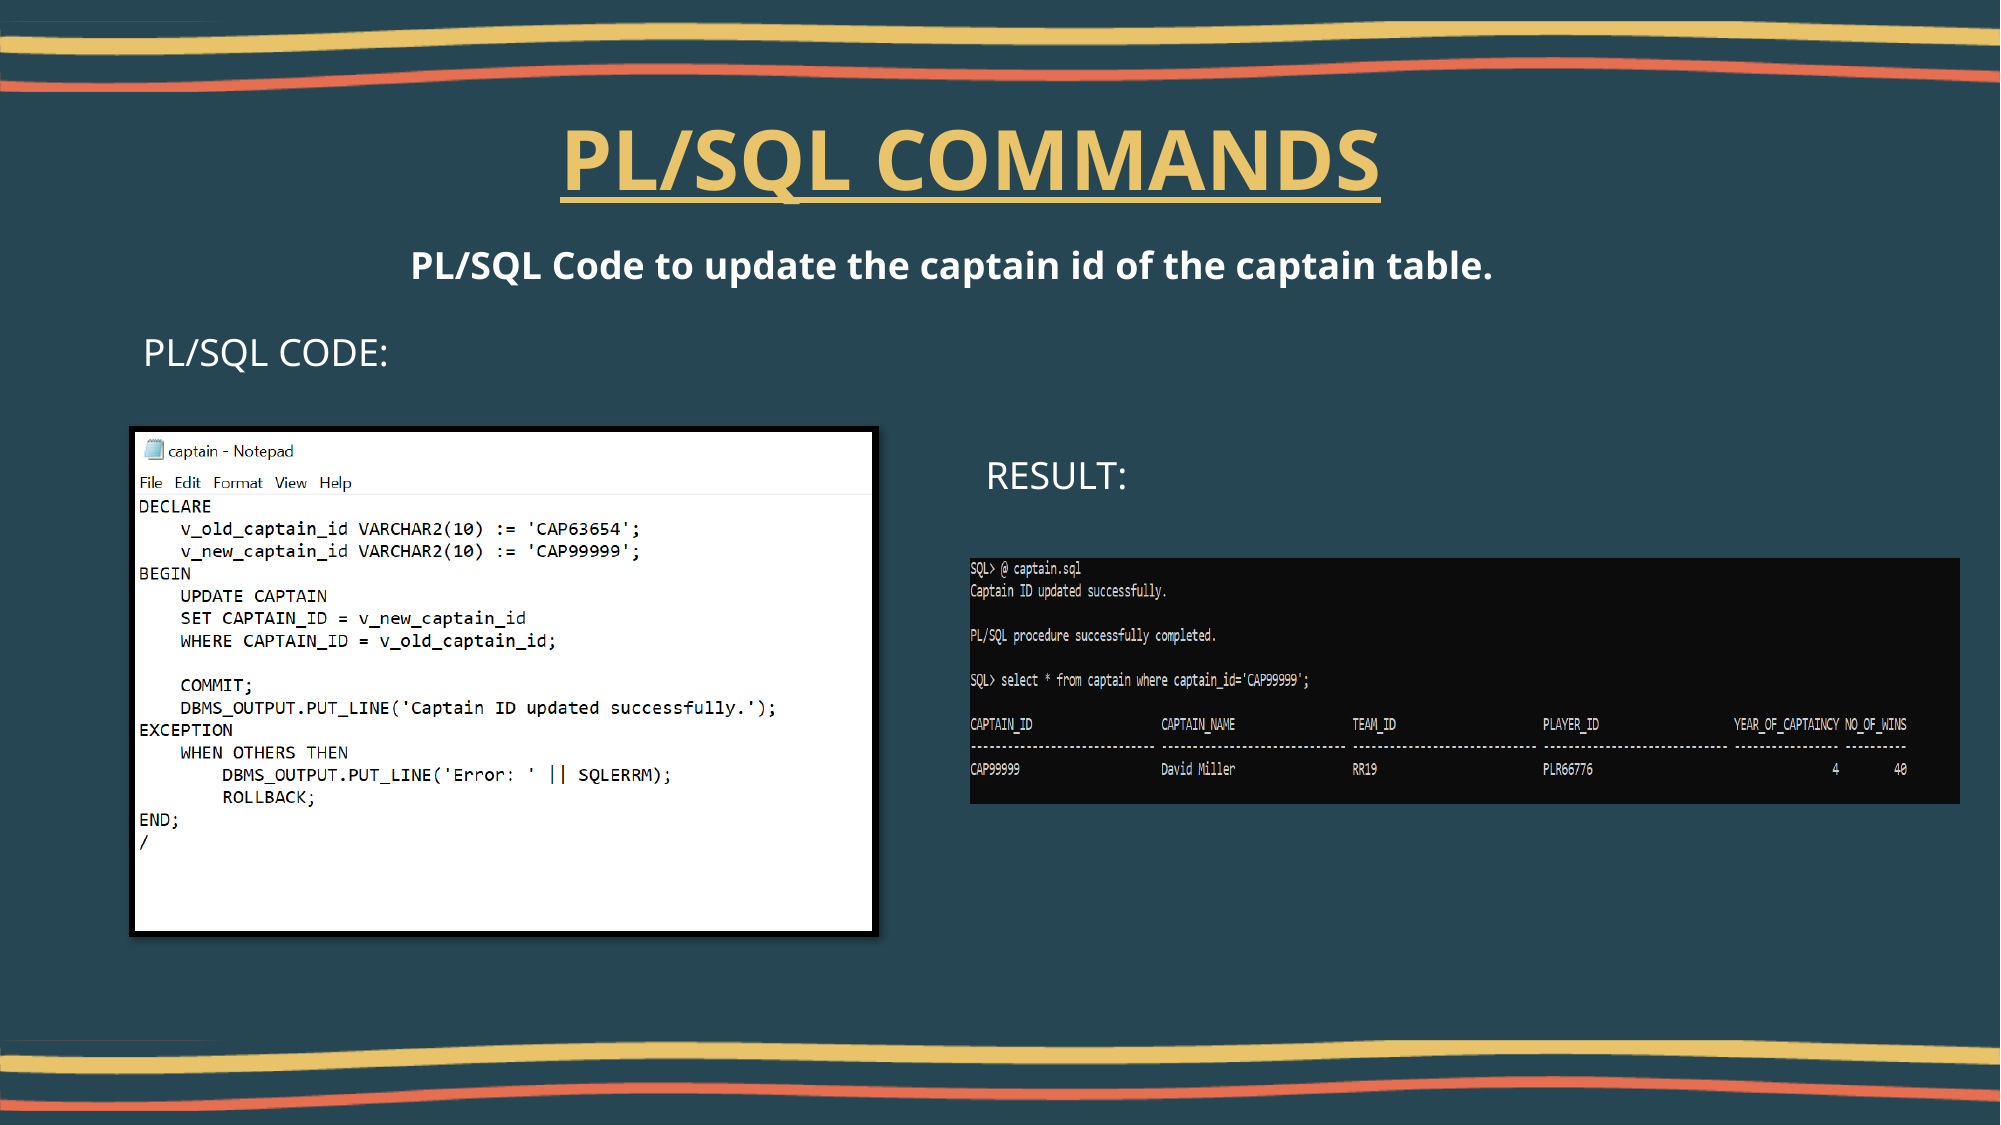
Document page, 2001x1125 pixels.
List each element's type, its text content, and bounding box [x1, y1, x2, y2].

list PL/SQL Code to update the captain id of the captain table. [312, 247, 1593, 322]
picture [0, 21, 220, 92]
picture [1721, 21, 2000, 92]
picture [0, 1040, 2000, 1111]
text_box RESULT: [970, 444, 1467, 505]
text_box PL/SQL CODE: [127, 321, 624, 382]
picture [134, 431, 873, 931]
title PL/SQL COMMANDS [220, 19, 1721, 208]
picture [970, 558, 1960, 805]
